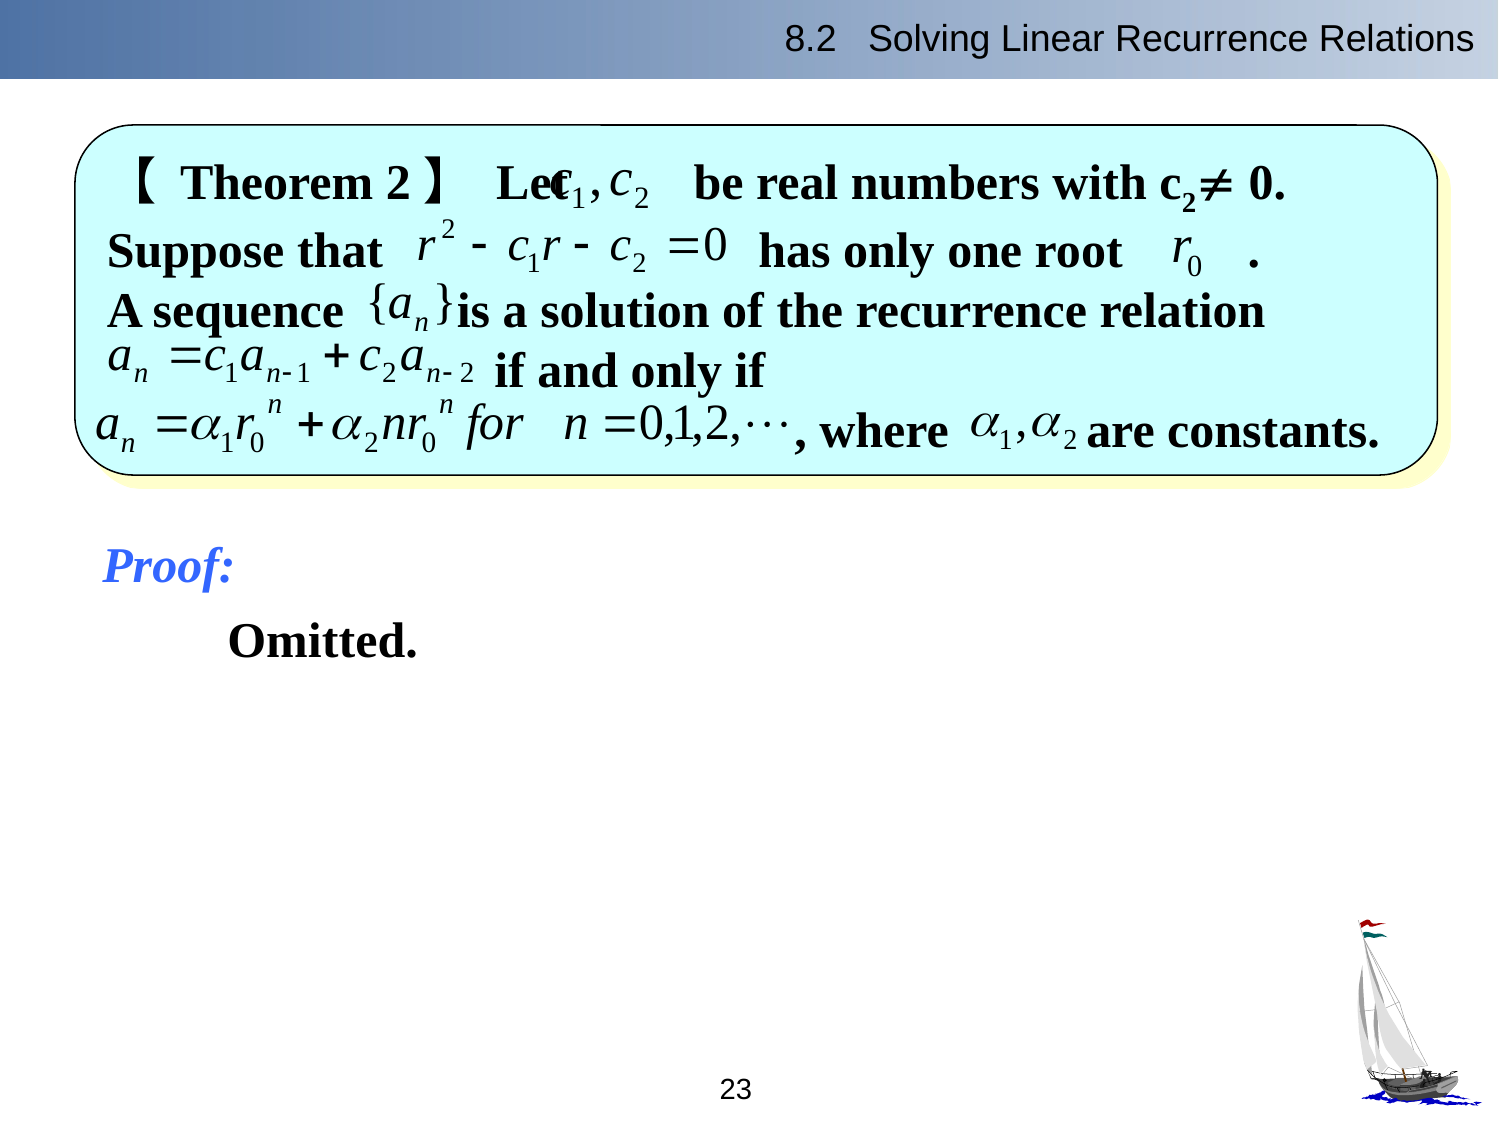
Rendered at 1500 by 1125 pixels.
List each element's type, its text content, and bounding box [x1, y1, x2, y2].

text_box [74, 124, 1438, 476]
picture [0, 0, 1500, 79]
text_box Proof: Omitted. [87, 524, 1413, 675]
slide_number 23 [666, 1049, 768, 1125]
text_box 8.2 Solving Linear Recurrence Relations [738, 6, 1500, 66]
